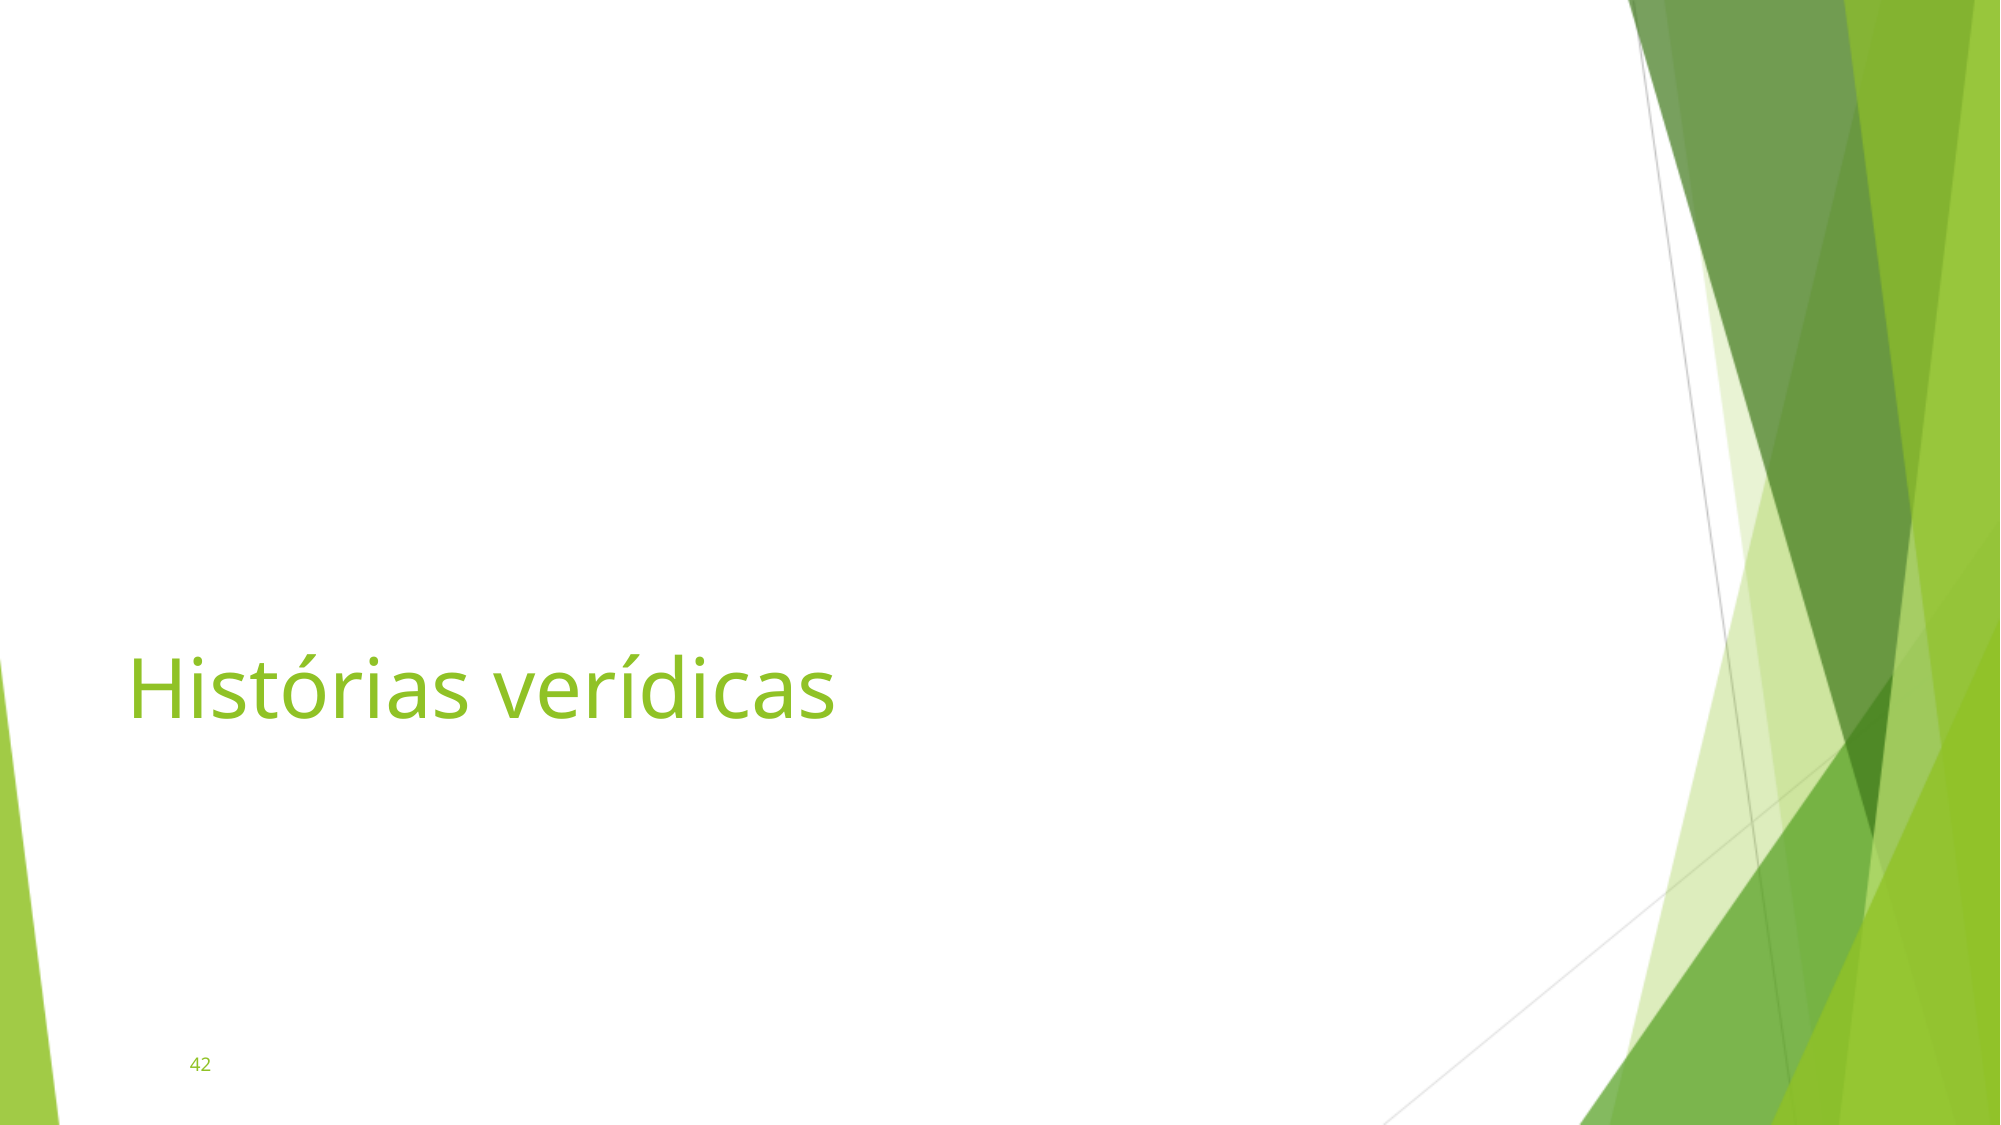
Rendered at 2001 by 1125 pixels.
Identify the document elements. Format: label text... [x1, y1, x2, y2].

slide_number 42 [114, 1035, 227, 1096]
title Histórias verídicas [111, 443, 1779, 743]
picture [0, 0, 110, 1125]
picture [1351, 0, 2000, 1125]
